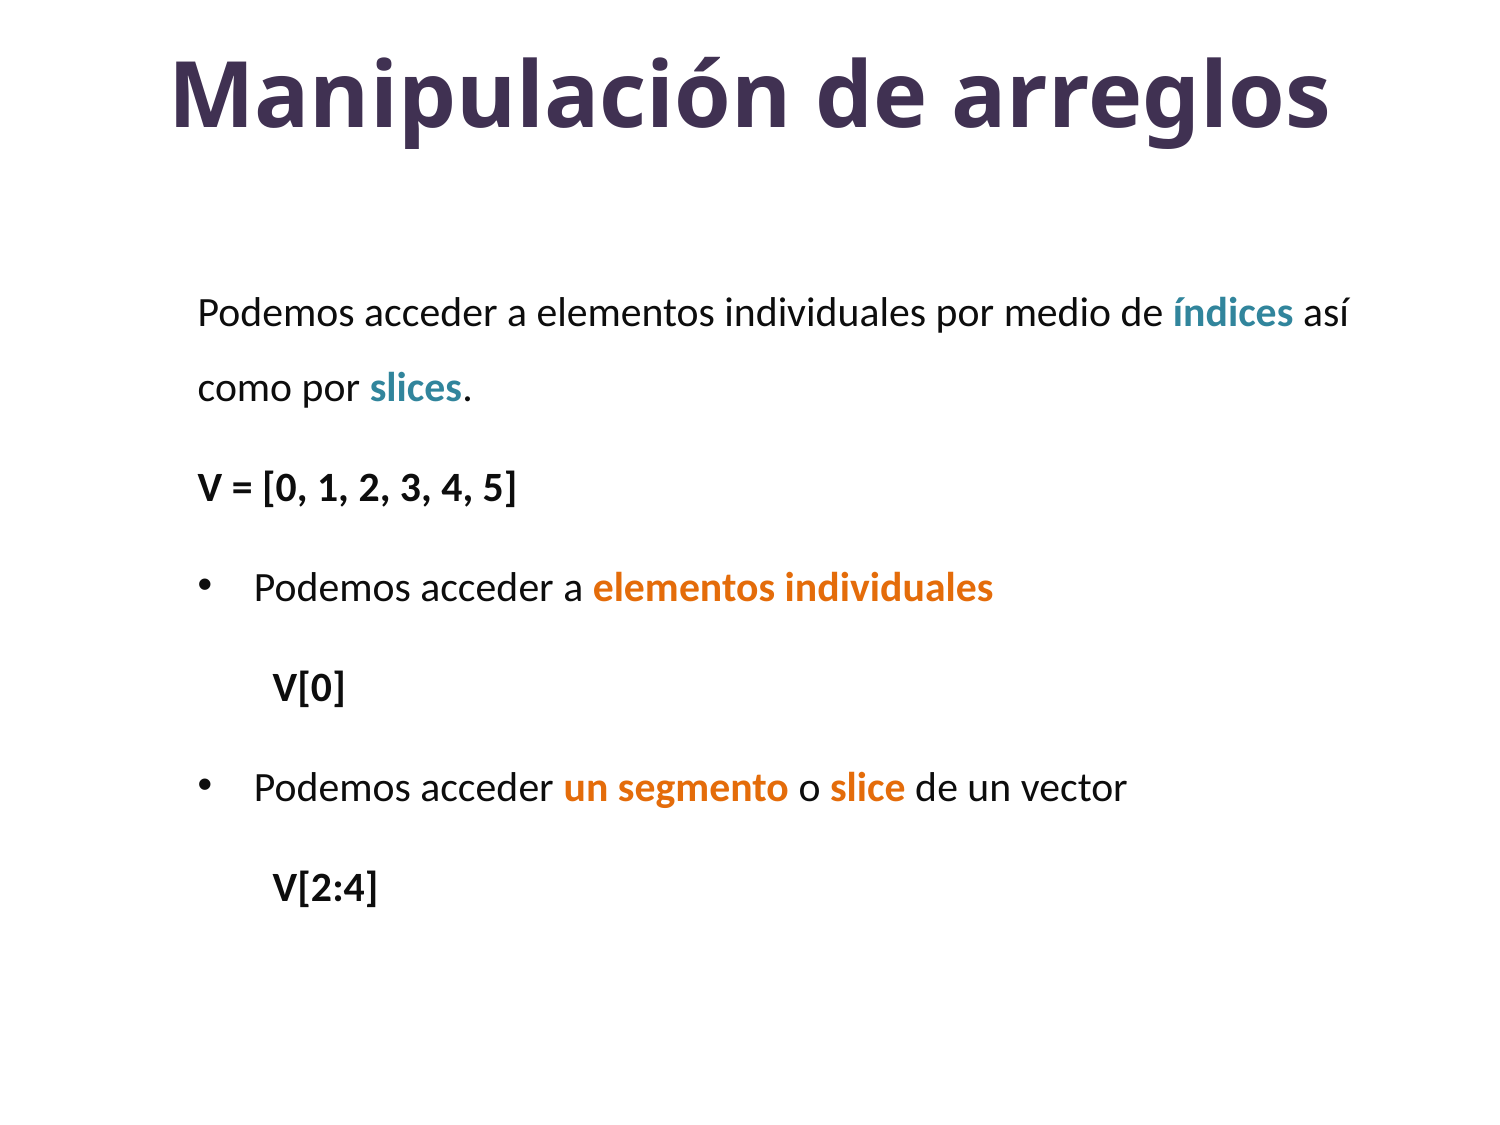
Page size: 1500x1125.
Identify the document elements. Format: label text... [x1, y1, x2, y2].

text_box Podemos acceder a elementos individuales por medio de índices así como por slices. V = [0, 1, 2, 3, 4, 5] Podemos acceder a elementos individuales V[0] Podemos acceder un segmento o slice de un vector V[2:4] [182, 251, 1388, 917]
title Manipulación de arreglos [46, 0, 1454, 185]
